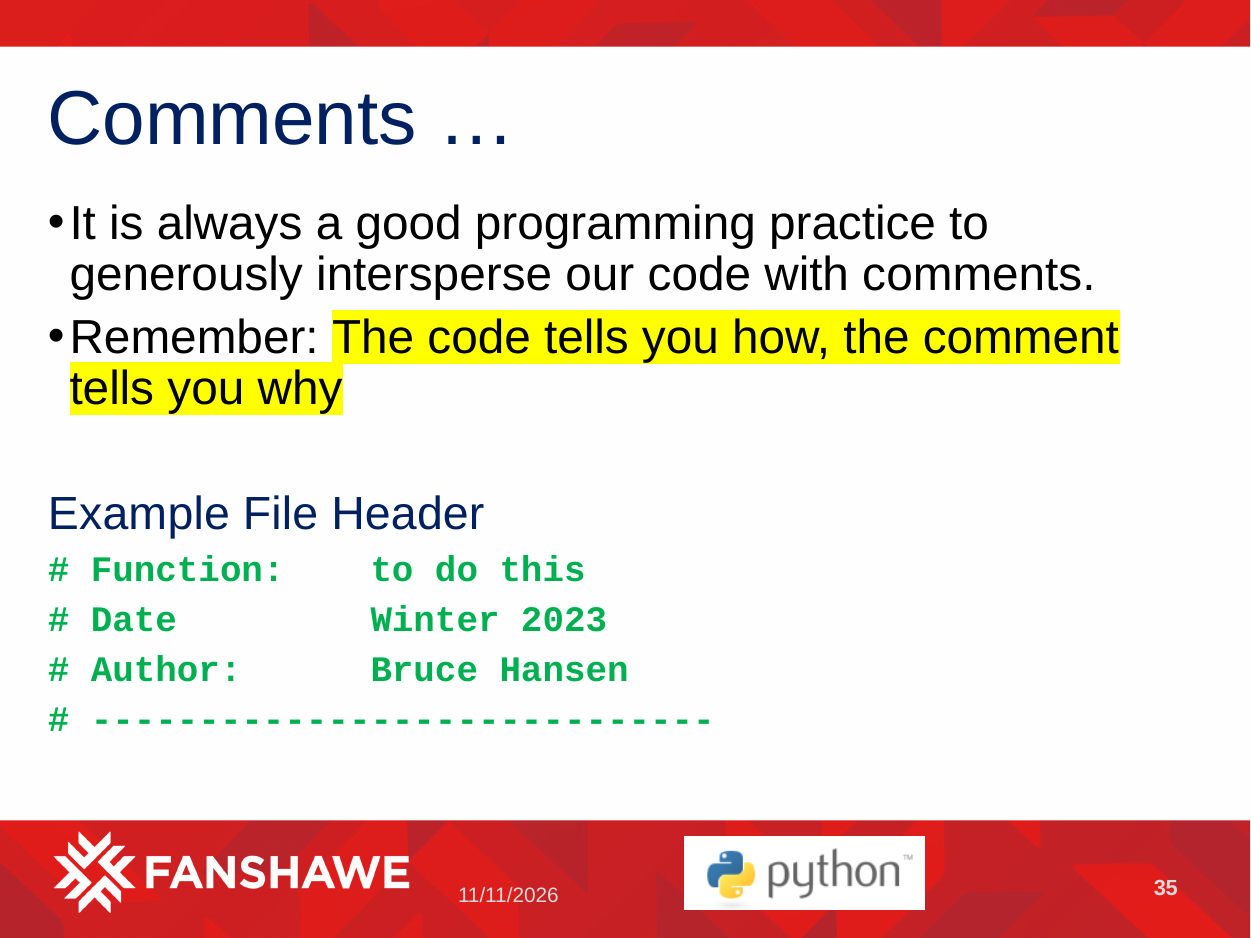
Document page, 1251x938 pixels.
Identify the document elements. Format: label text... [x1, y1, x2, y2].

picture [0, 0, 1251, 938]
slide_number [443, 868, 606, 919]
list It is always a good programming practice to generously intersperse our code with comments. Remember: The code tells you how, the comment tells you why Example File Header # Function: to do this # Date Winter 2023 # Author: Bruce Hansen # ----------------------------- [32, 190, 1218, 747]
slide_number 35 [1094, 861, 1193, 912]
title Comments … [32, 49, 1165, 190]
